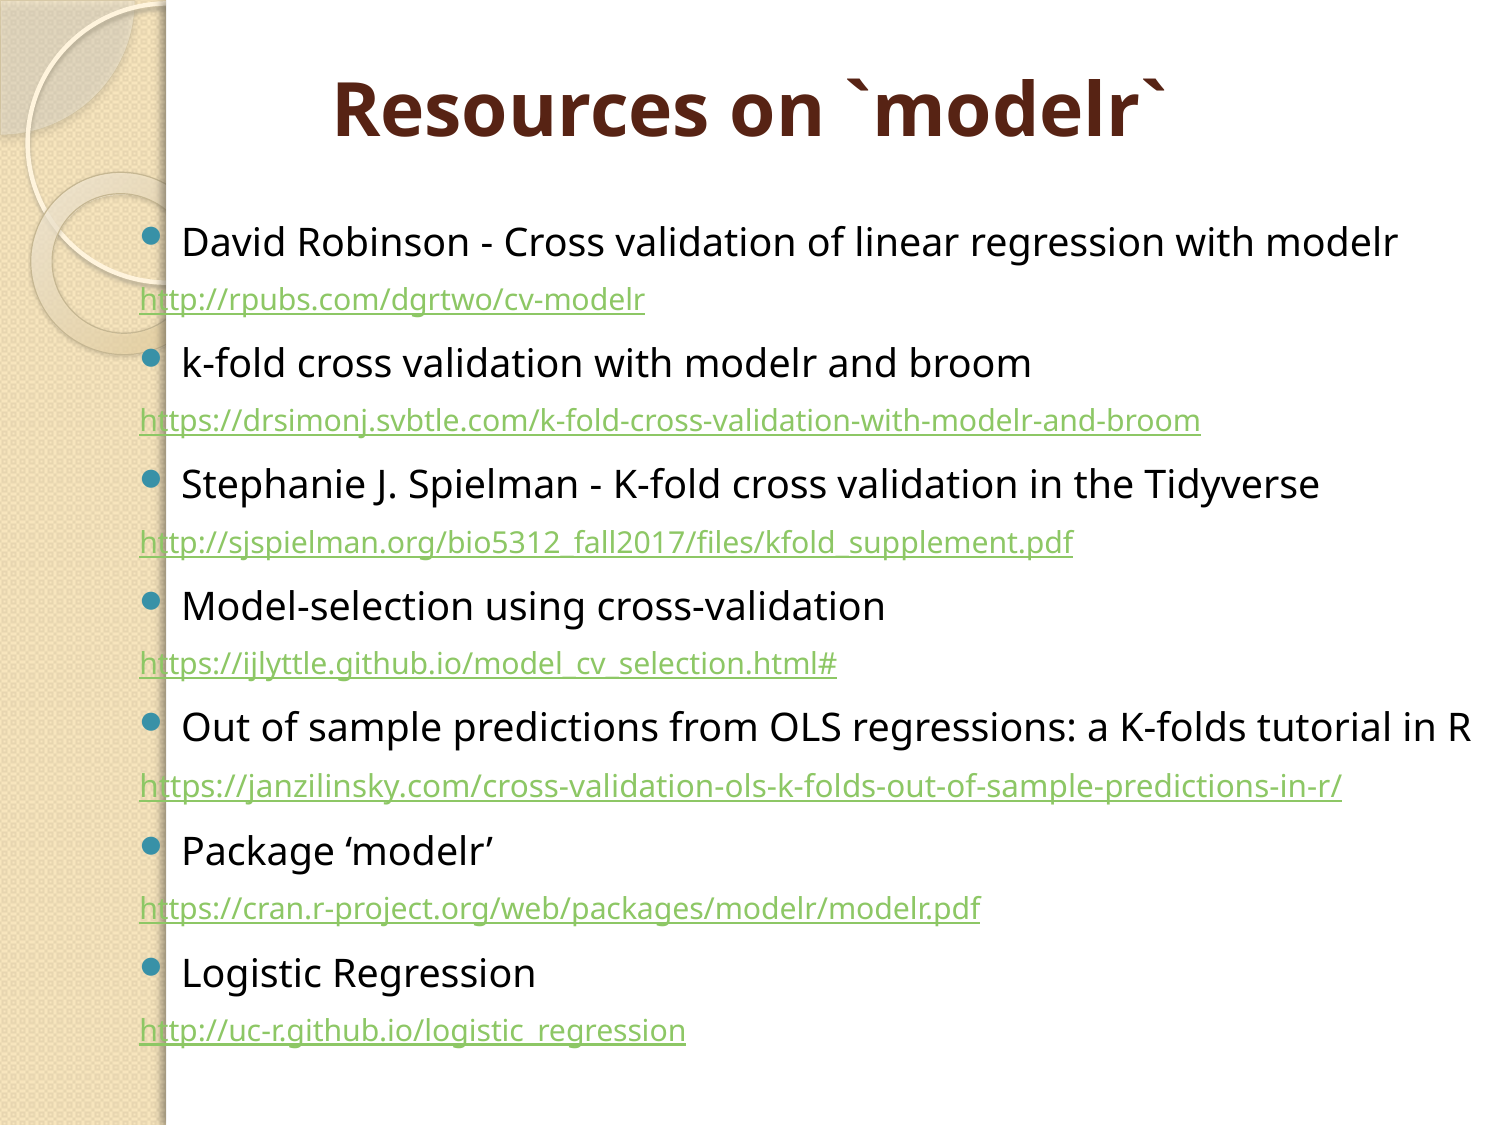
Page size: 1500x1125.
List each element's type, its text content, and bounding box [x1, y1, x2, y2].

title Resources on `modelr` [0, 12, 1500, 200]
text_box David Robinson - Cross validation of linear regression with modelr http://rpubs.com/dgrtwo/cv-modelr k-fold cross validation with modelr and broom https://drsimonj.svbtle.com/k-fold-cross-validation-with-modelr-and-broom Stephanie J. Spielman - K-fold cross validation in the Tidyverse http://sjspielman.org/bio5312_fall2017/files/kfold_supplement.pdf Model-selection using cross-validation https://ijlyttle.github.io/model_cv_selection.html# Out of sample predictions from OLS regressions: a K-folds tutorial in R https://janzilinsky.com/cross-validation-ols-k-folds-out-of-sample-predictions-in-r/ Package ‘modelr’ https://cran.r-project.org/web/packages/modelr/modelr.pdf Logistic Regression http://uc-r.github.io/logistic_regression [112, 200, 1500, 1125]
